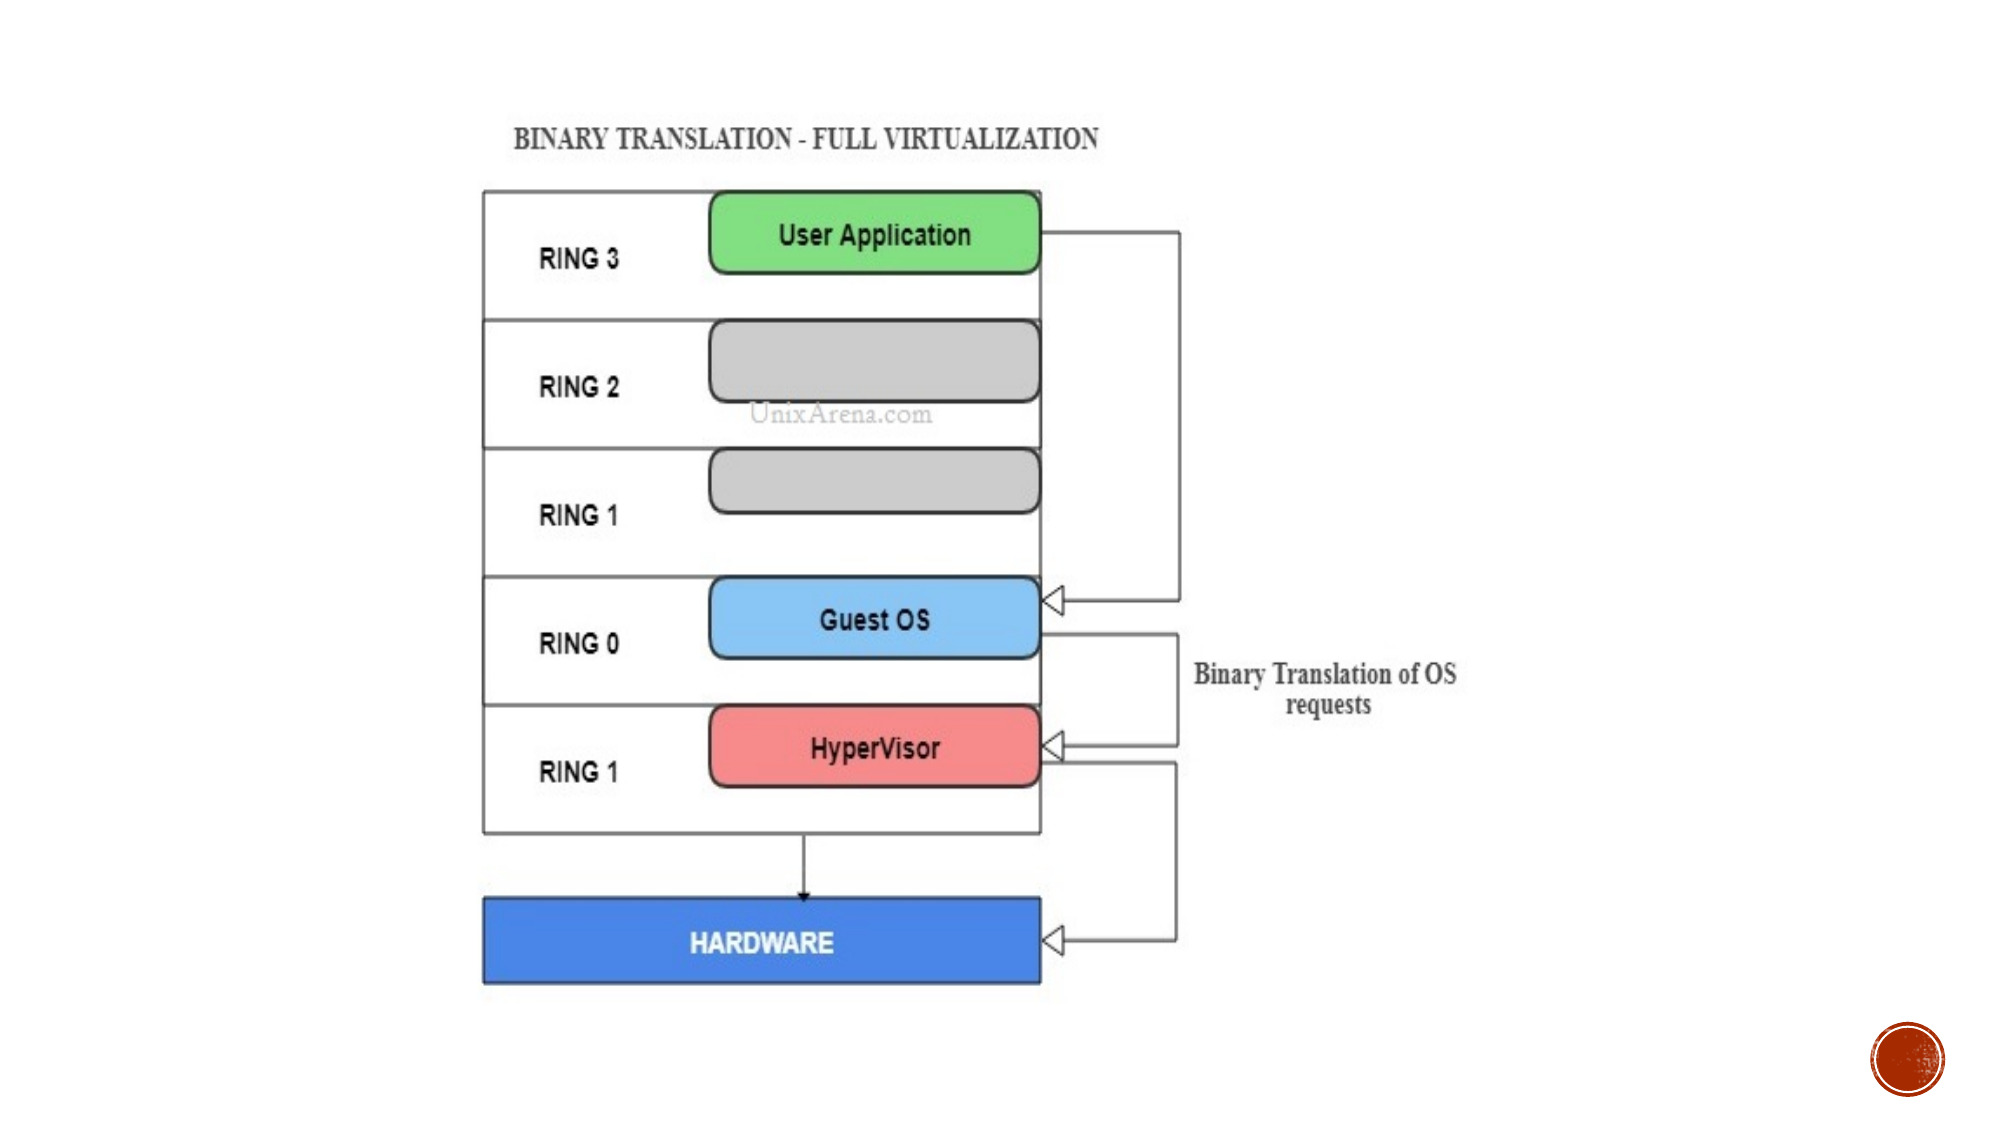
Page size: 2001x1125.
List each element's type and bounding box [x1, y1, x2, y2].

text_box [85, 235, 1899, 1095]
picture [423, 79, 1516, 1063]
